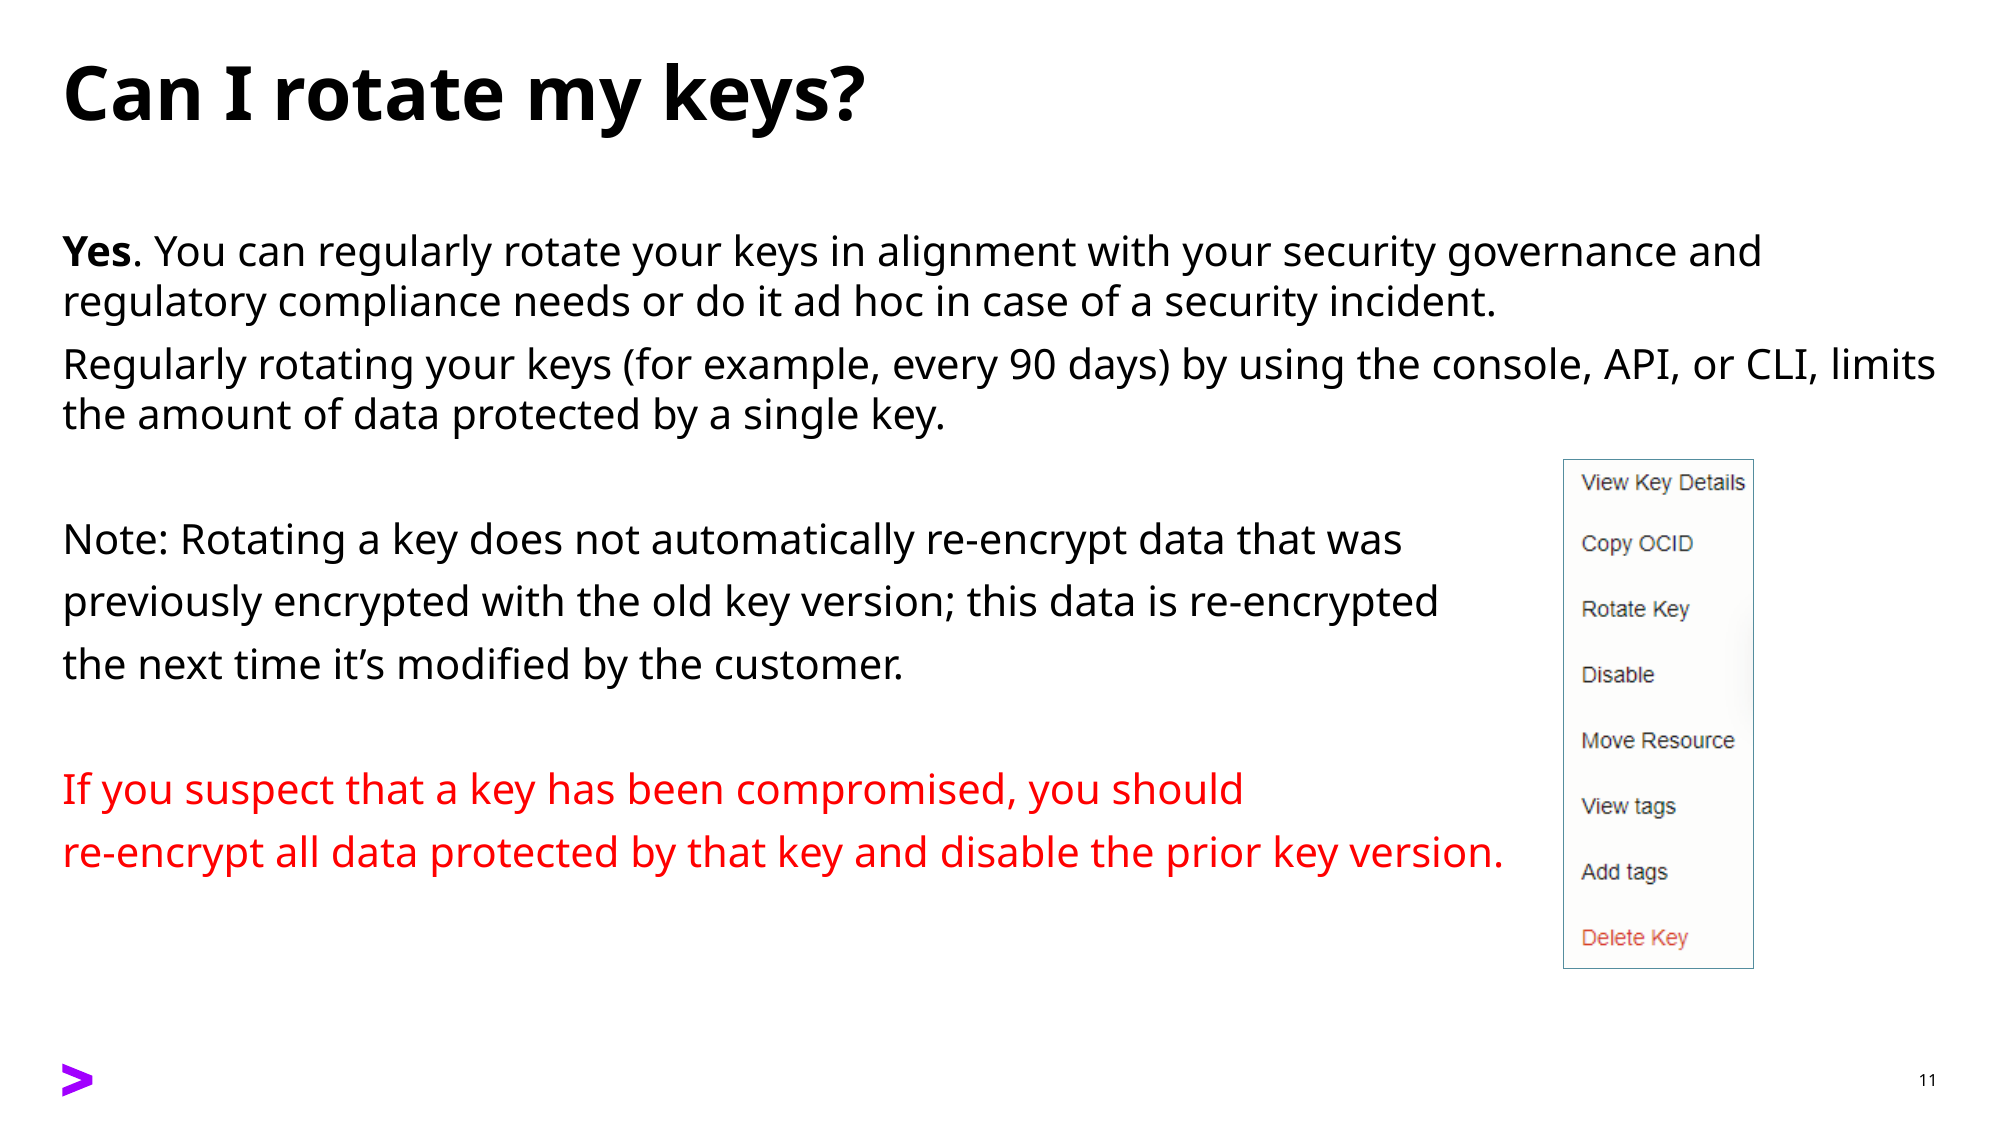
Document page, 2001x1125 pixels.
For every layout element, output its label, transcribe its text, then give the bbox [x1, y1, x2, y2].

title Can I rotate my keys? [62, 62, 1938, 224]
list Yes. You can regularly rotate your keys in alignment with your security governance and regulatory compliance needs or do it ad hoc in case of a security incident. Regularly rotating your keys (for example, every 90 days) by using the console, API, or CLI, limits the amount of data protected by a single key. Note: Rotating a key does not automatically re-encrypt data that was previously encrypted with the old key version; this data is re-encrypted the next time it’s modified by the customer. If you suspect that a key has been compromised, you should re-encrypt all data protected by that key and disable the prior key version. [62, 224, 1938, 1036]
picture [1563, 459, 1754, 969]
slide_number 11 [1883, 1064, 1938, 1098]
